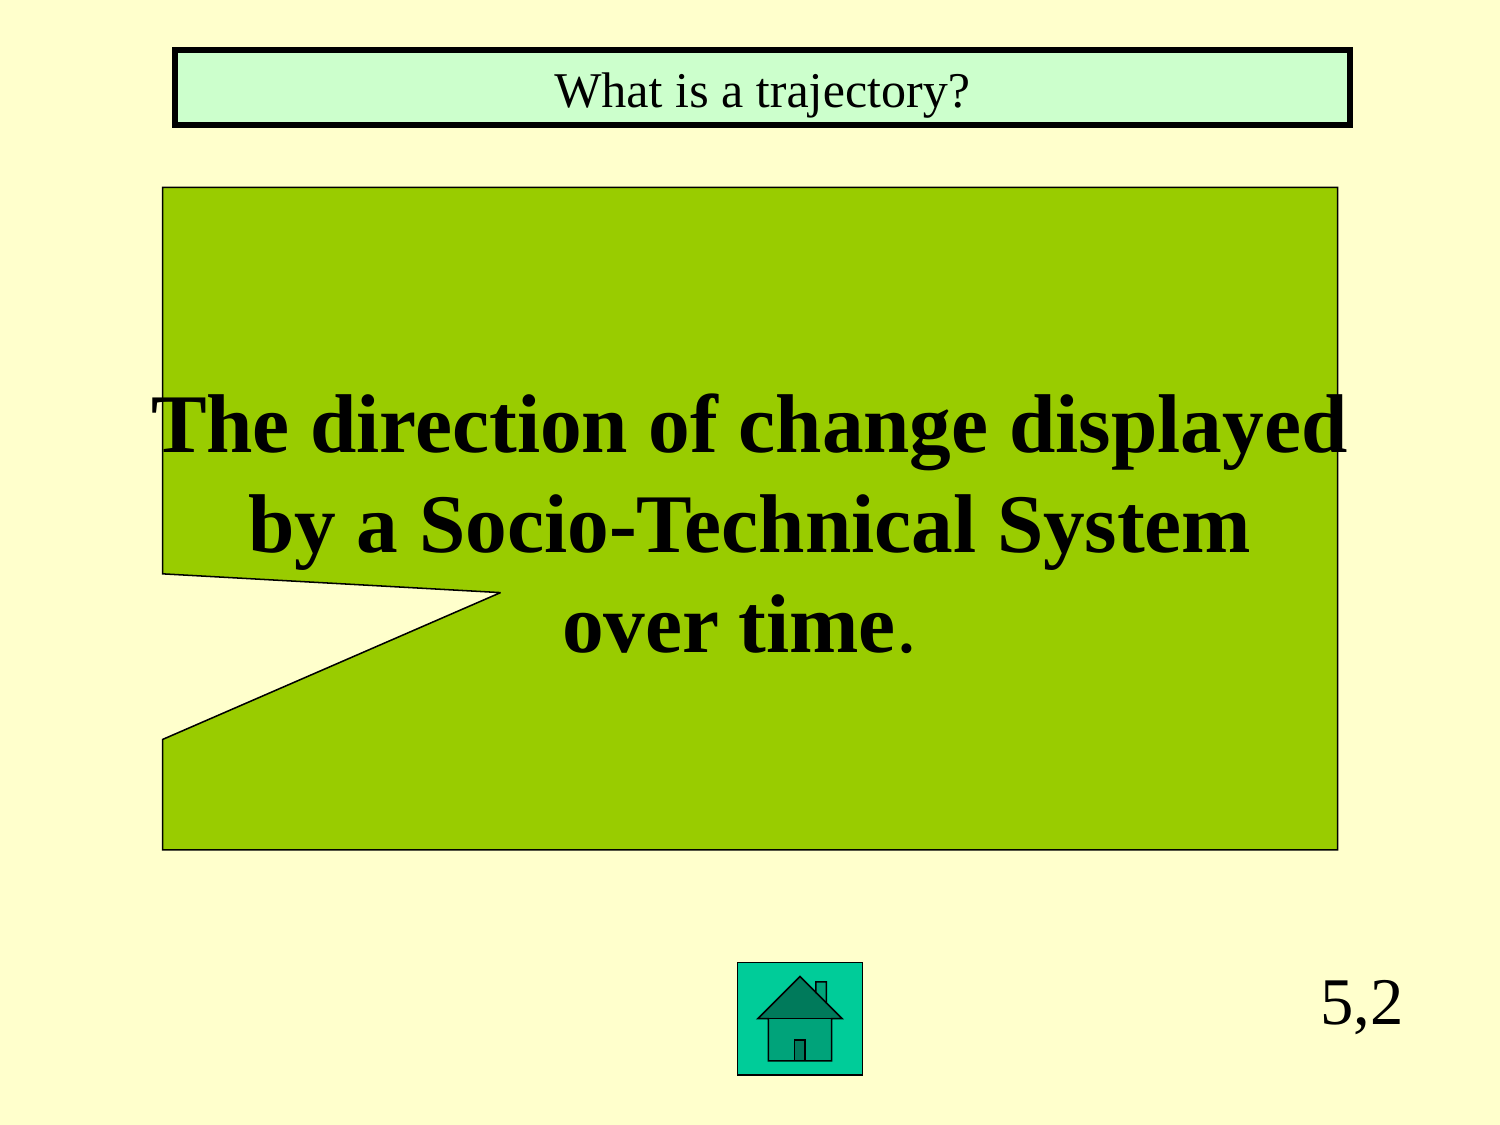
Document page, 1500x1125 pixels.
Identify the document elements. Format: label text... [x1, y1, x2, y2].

text_box The direction of change displayed by a Socio-Technical System over time. [162, 187, 1338, 850]
text_box [737, 962, 863, 1075]
text_box What is a trajectory? [174, 49, 1350, 125]
subtitle 5,2 [1224, 949, 1500, 1125]
